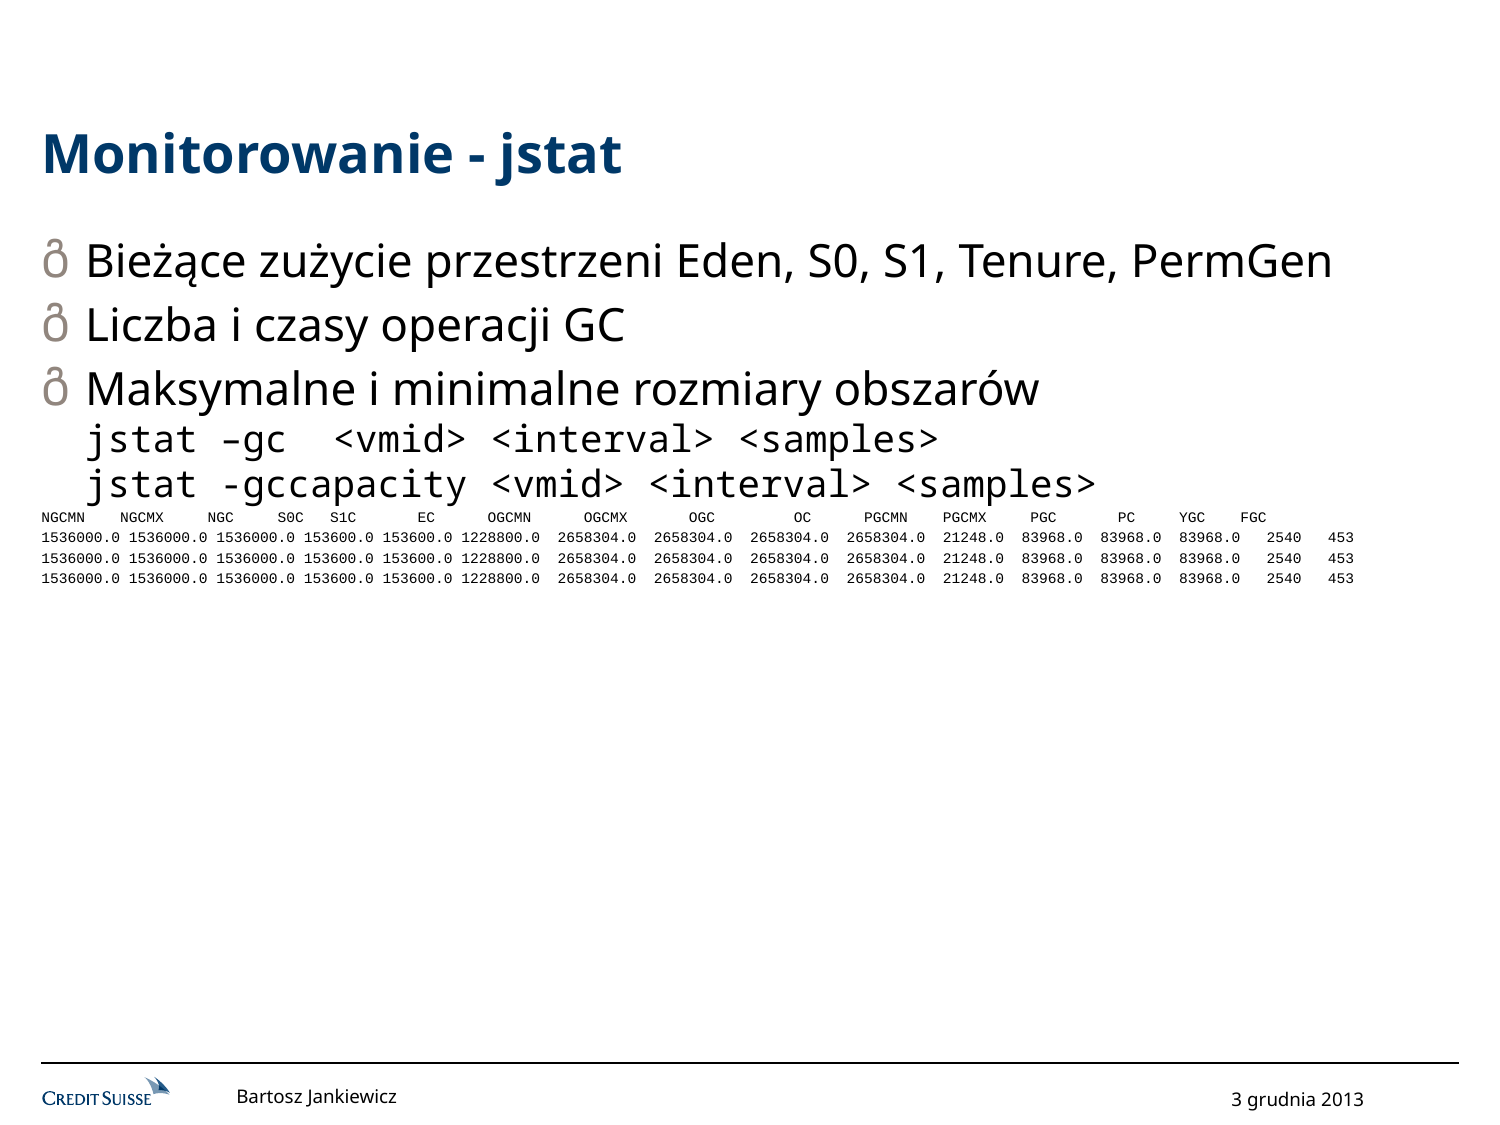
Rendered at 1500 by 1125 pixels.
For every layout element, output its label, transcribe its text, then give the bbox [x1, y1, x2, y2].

footer Bartosz Jankiewicz [236, 1080, 1004, 1111]
list Bieżące zużycie przestrzeni Eden, S0, S1, Tenure, PermGen Liczba i czasy operacji GC Maksymalne i minimalne rozmiary obszarów jstat –gc <vmid> <interval> <samples> jstat -gccapacity <vmid> <interval> <samples> NGCMN NGCMX NGC S0C S1C EC OGCMN OGCMX OGC OC PGCMN PGCMX PGC PC YGC FGC 1536000.0 1536000.0 1536000.0 153600.0 153600.0 1228800.0 2658304.0 2658304.0 2658304.0 2658304.0 21248.0 83968.0 83968.0 83968.0 2540 453 1536000.0 1536000.0 1536000.0 153600.0 153600.0 1228800.0 2658304.0 2658304.0 2658304.0 2658304.0 21248.0 83968.0 83968.0 83968.0 2540 453 1536000.0 1536000.0 1536000.0 153600.0 153600.0 1228800.0 2658304.0 2658304.0 2658304.0 2658304.0 21248.0 83968.0 83968.0 83968.0 2540 453 [41, 231, 1459, 1035]
title Monitorowanie - jstat [41, 66, 1459, 185]
slide_number 3 grudnia 2013 [1009, 1080, 1365, 1111]
